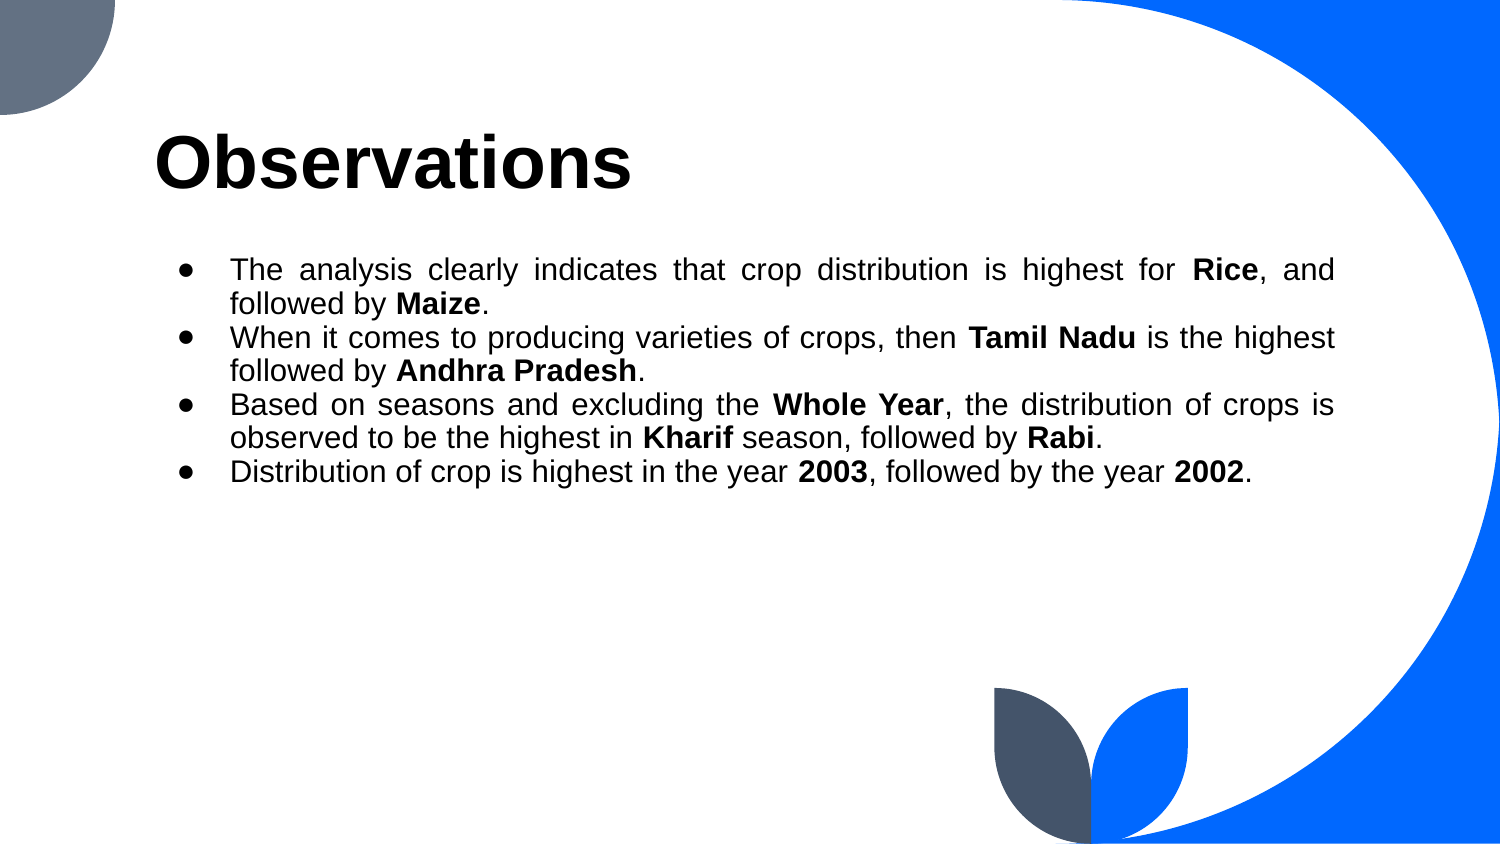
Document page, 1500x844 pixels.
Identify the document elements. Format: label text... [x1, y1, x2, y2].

title Observations [143, 46, 1347, 210]
list The analysis clearly indicates that crop distribution is highest for Rice, and followed by Maize. When it comes to producing varieties of crops, then Tamil Nadu is the highest followed by Andhra Pradesh. Based on seasons and excluding the Whole Year, the distribution of crops is observed to be the highest in Kharif season, followed by Rabi. Distribution of crop is highest in the year 2003, followed by the year 2002. [143, 248, 1347, 663]
